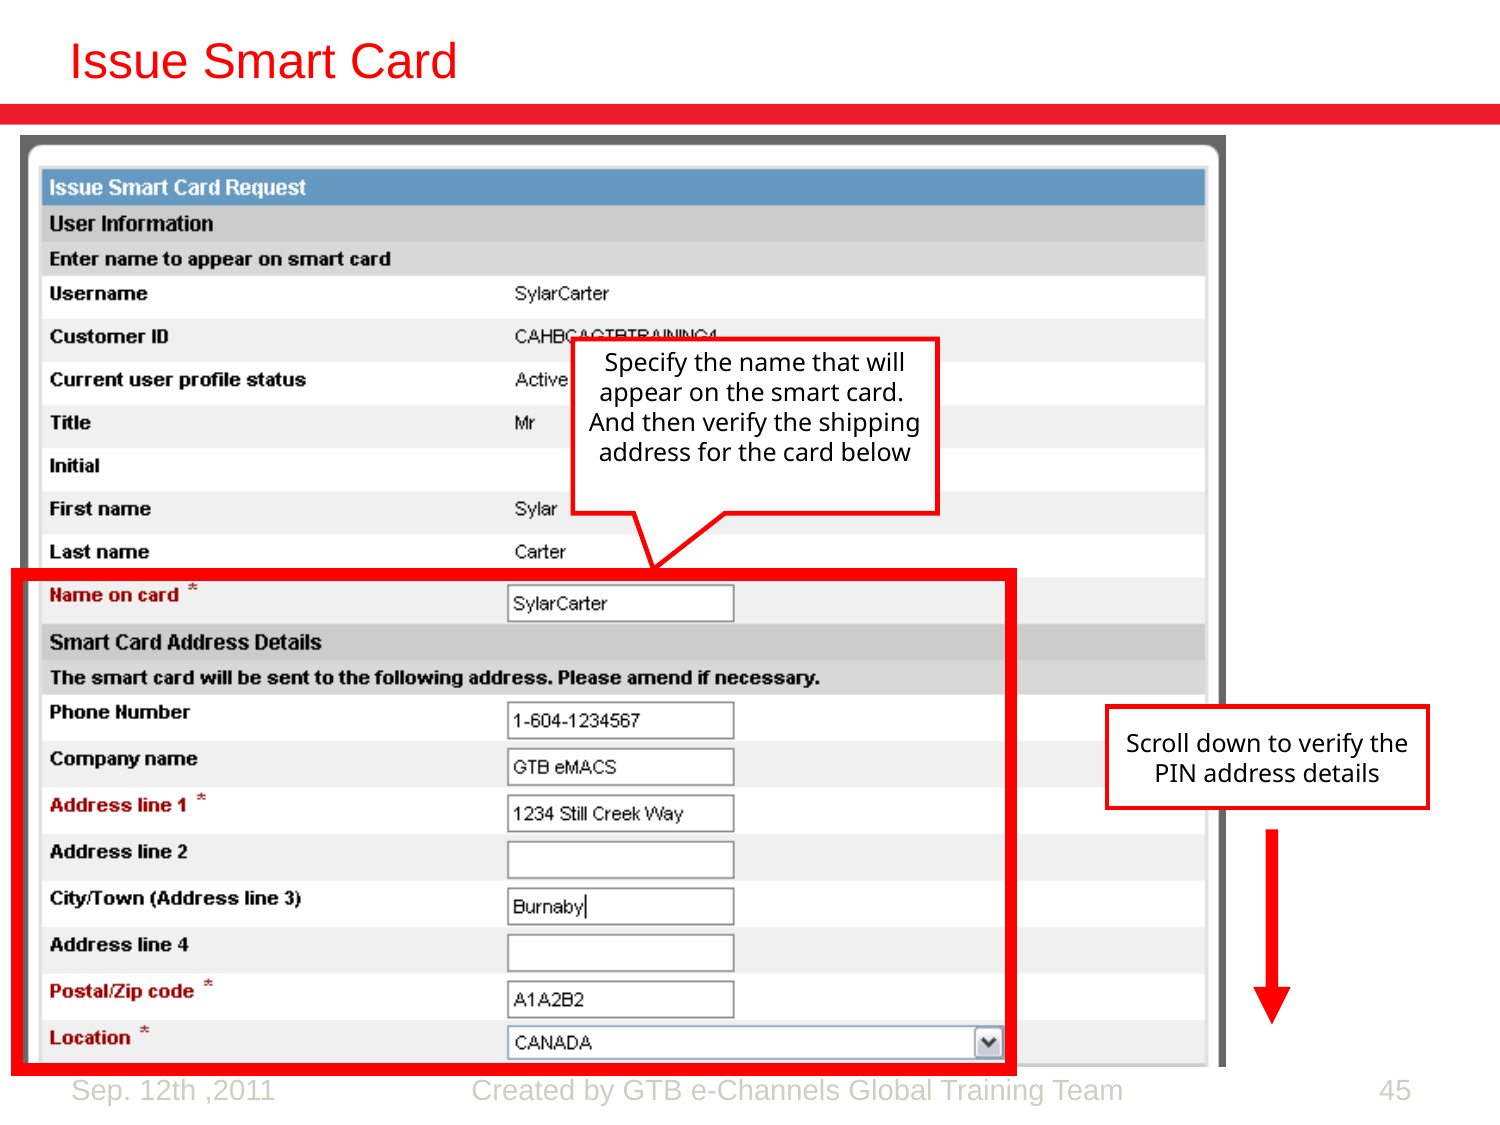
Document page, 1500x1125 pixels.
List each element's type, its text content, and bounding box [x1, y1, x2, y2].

picture [0, 49, 1500, 1068]
footer Created by GTB e-Channels Global Training Team [354, 1057, 1242, 1115]
slide_number 45 [1304, 1058, 1427, 1115]
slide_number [55, 1075, 323, 1115]
text_box Scroll down to verify the PIN address details [1230, 706, 1428, 808]
text_box [1265, 829, 1279, 1025]
title Issue Smart Card [54, 10, 1411, 106]
